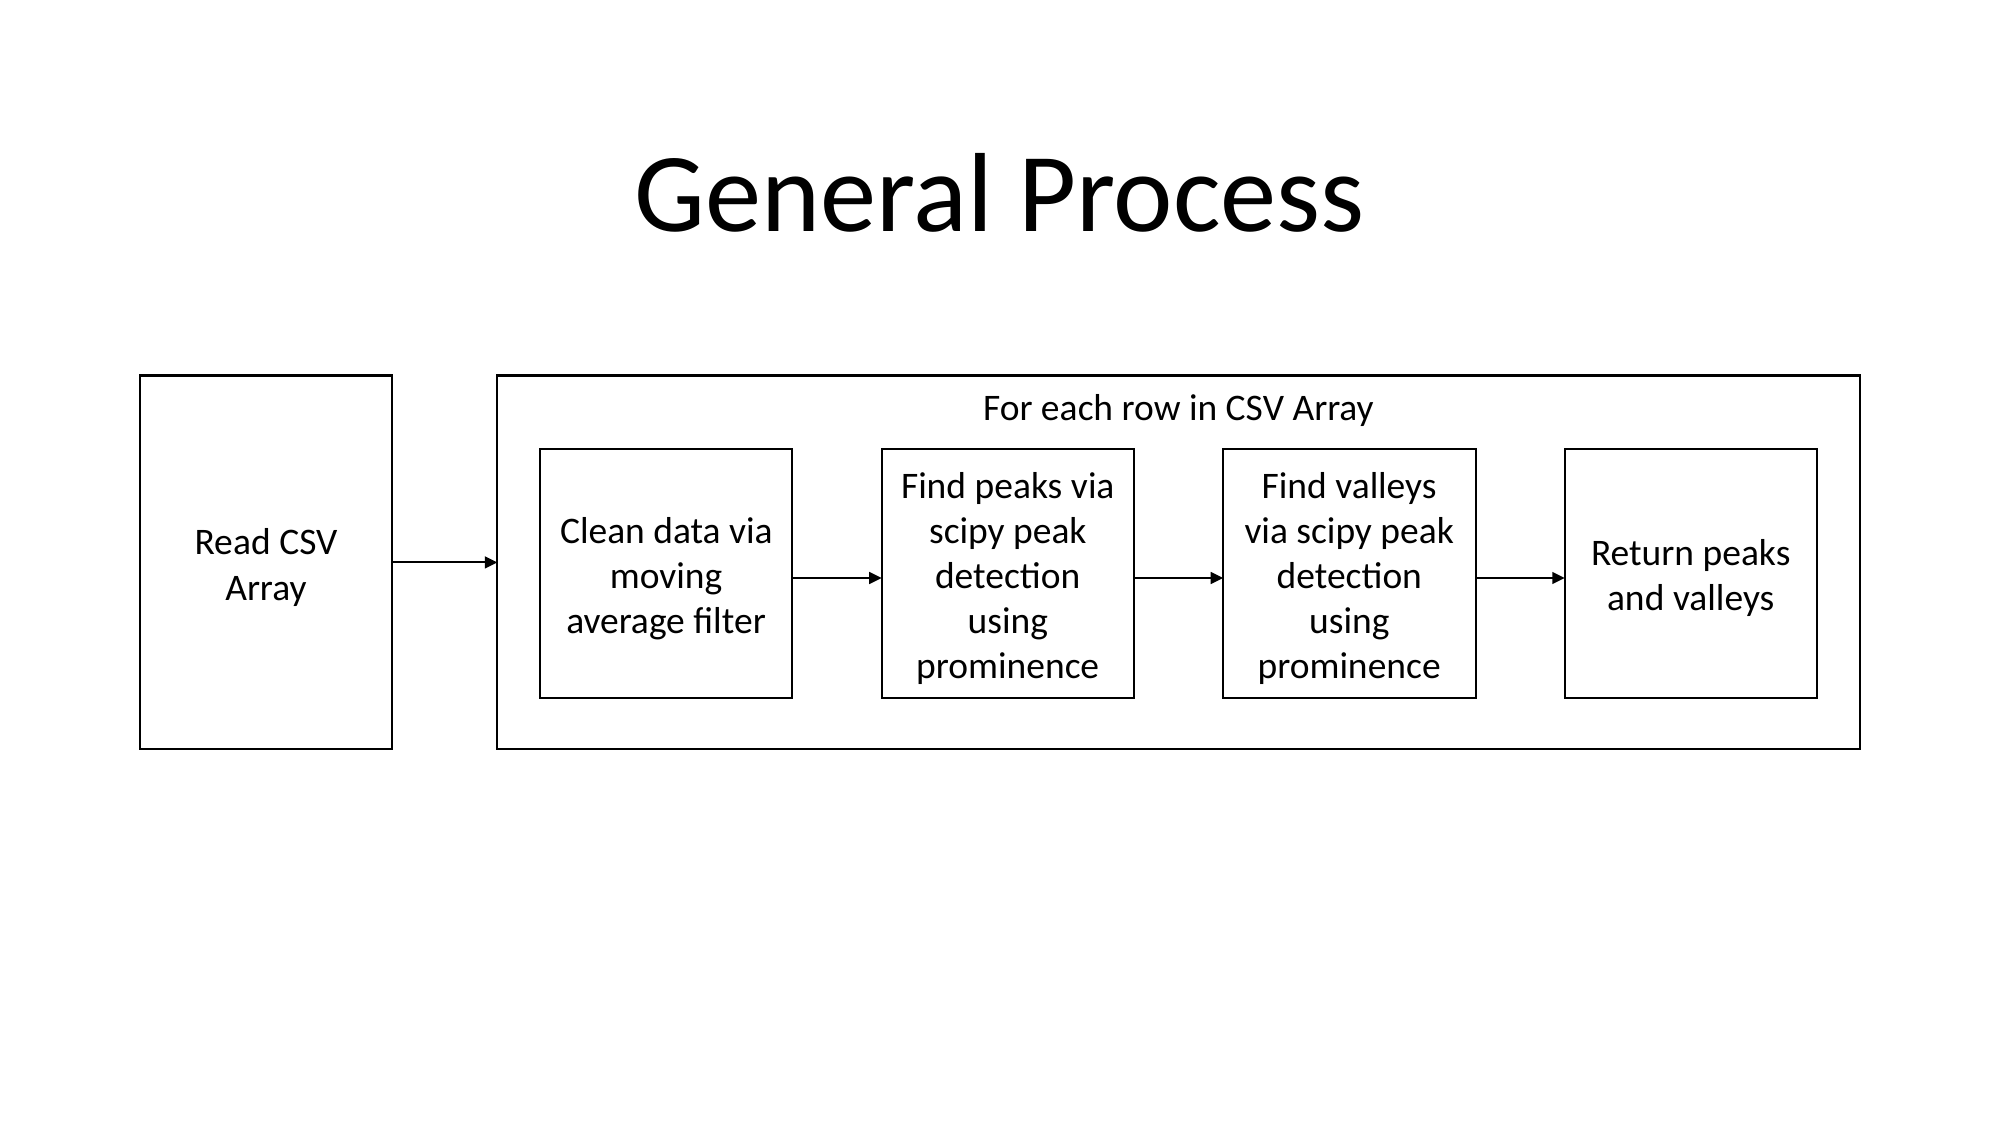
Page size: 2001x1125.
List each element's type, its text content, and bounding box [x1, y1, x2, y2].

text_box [139, 375, 1861, 750]
text_box General Process [619, 111, 1381, 262]
